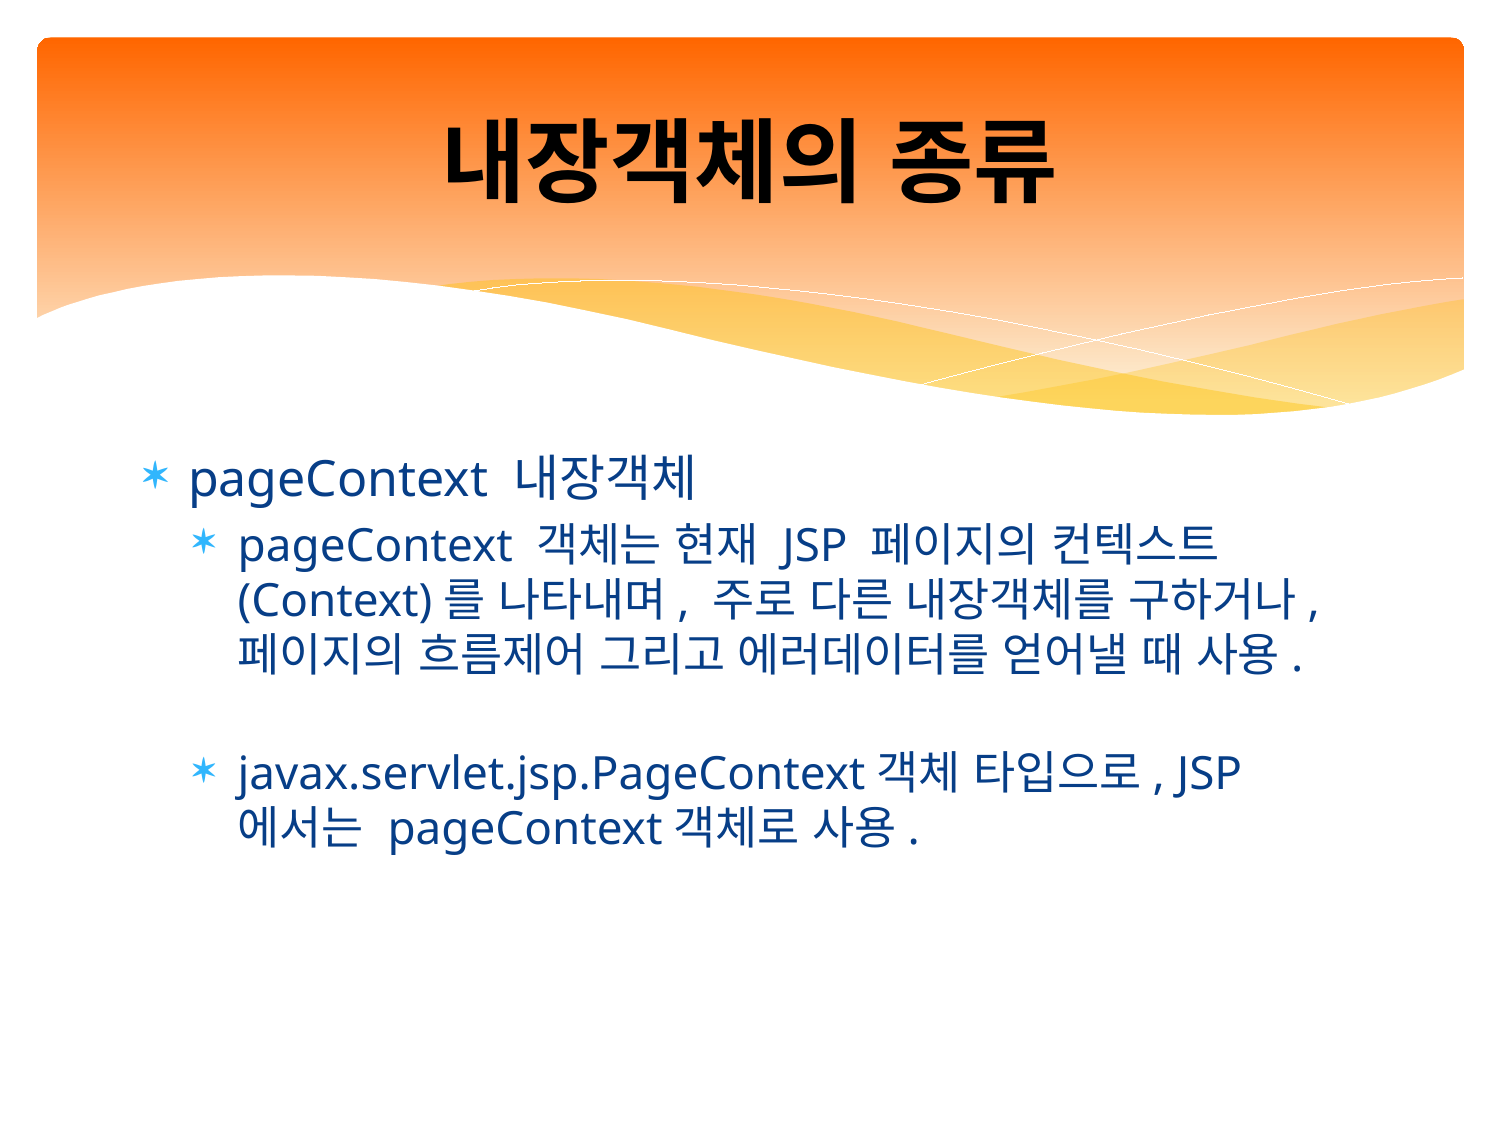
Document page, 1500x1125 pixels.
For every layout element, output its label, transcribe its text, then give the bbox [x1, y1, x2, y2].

list pageContext 내장객체 pageContext 객체는 현재 JSP 페이지의 컨텍스트(Context)를 나타내며, 주로 다른 내장객체를 구하거나, 페이지의 흐름제어 그리고 에러데이터를 얻어낼 때 사용. javax.servlet.jsp.PageContext객체 타입으로, JSP에서는 pageContext객체로 사용. [128, 438, 1369, 1005]
title 내장객체의 종류 [75, 55, 1425, 261]
